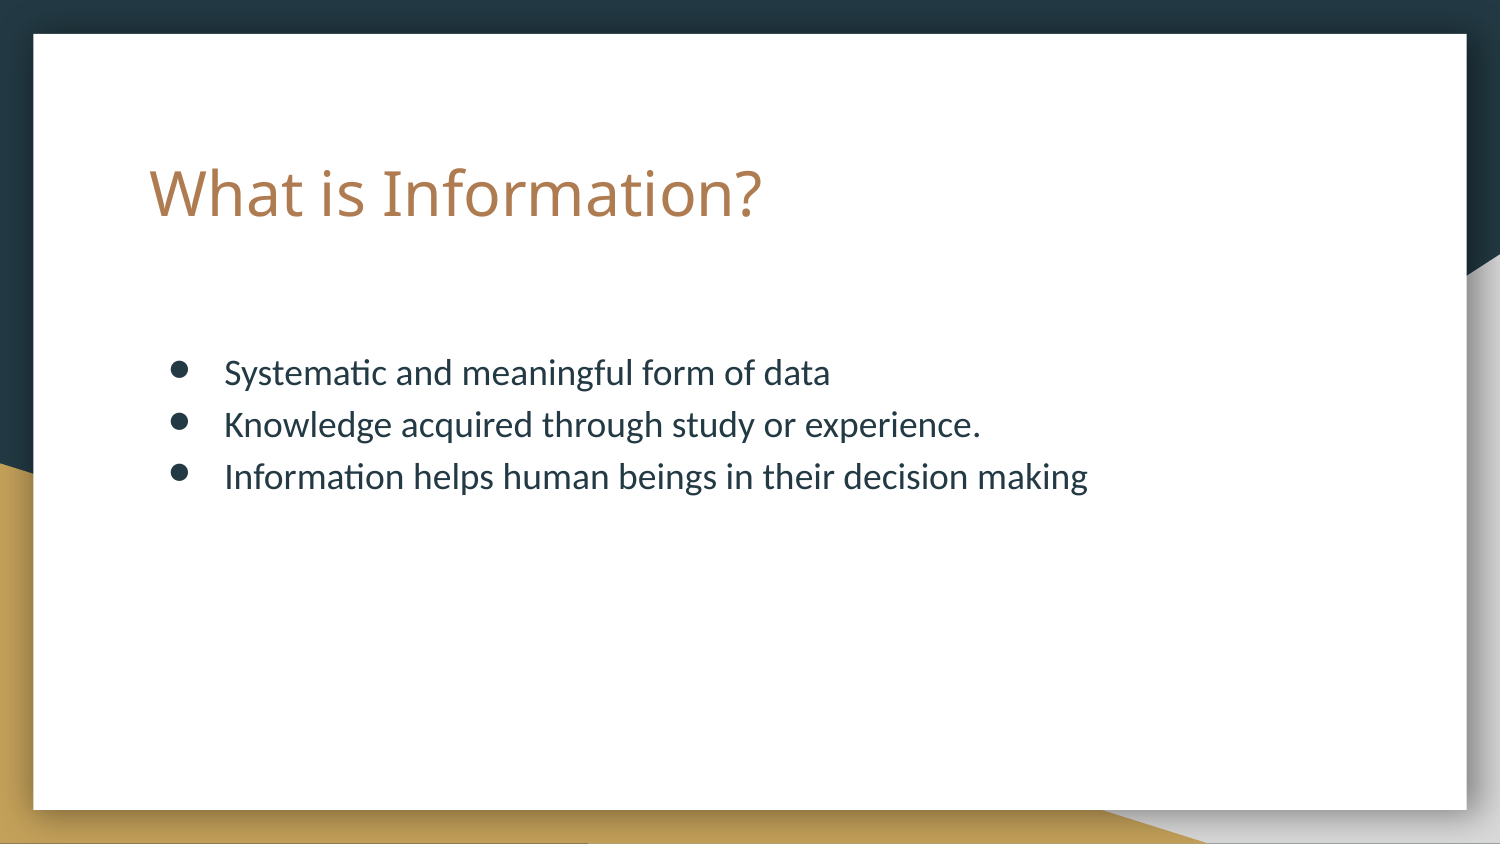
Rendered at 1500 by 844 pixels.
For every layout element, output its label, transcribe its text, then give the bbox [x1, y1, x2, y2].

title What is Information? [134, 138, 1366, 296]
list Systematic and meaningful form of data Knowledge acquired through study or experience. Information helps human beings in their decision making [134, 326, 1366, 729]
